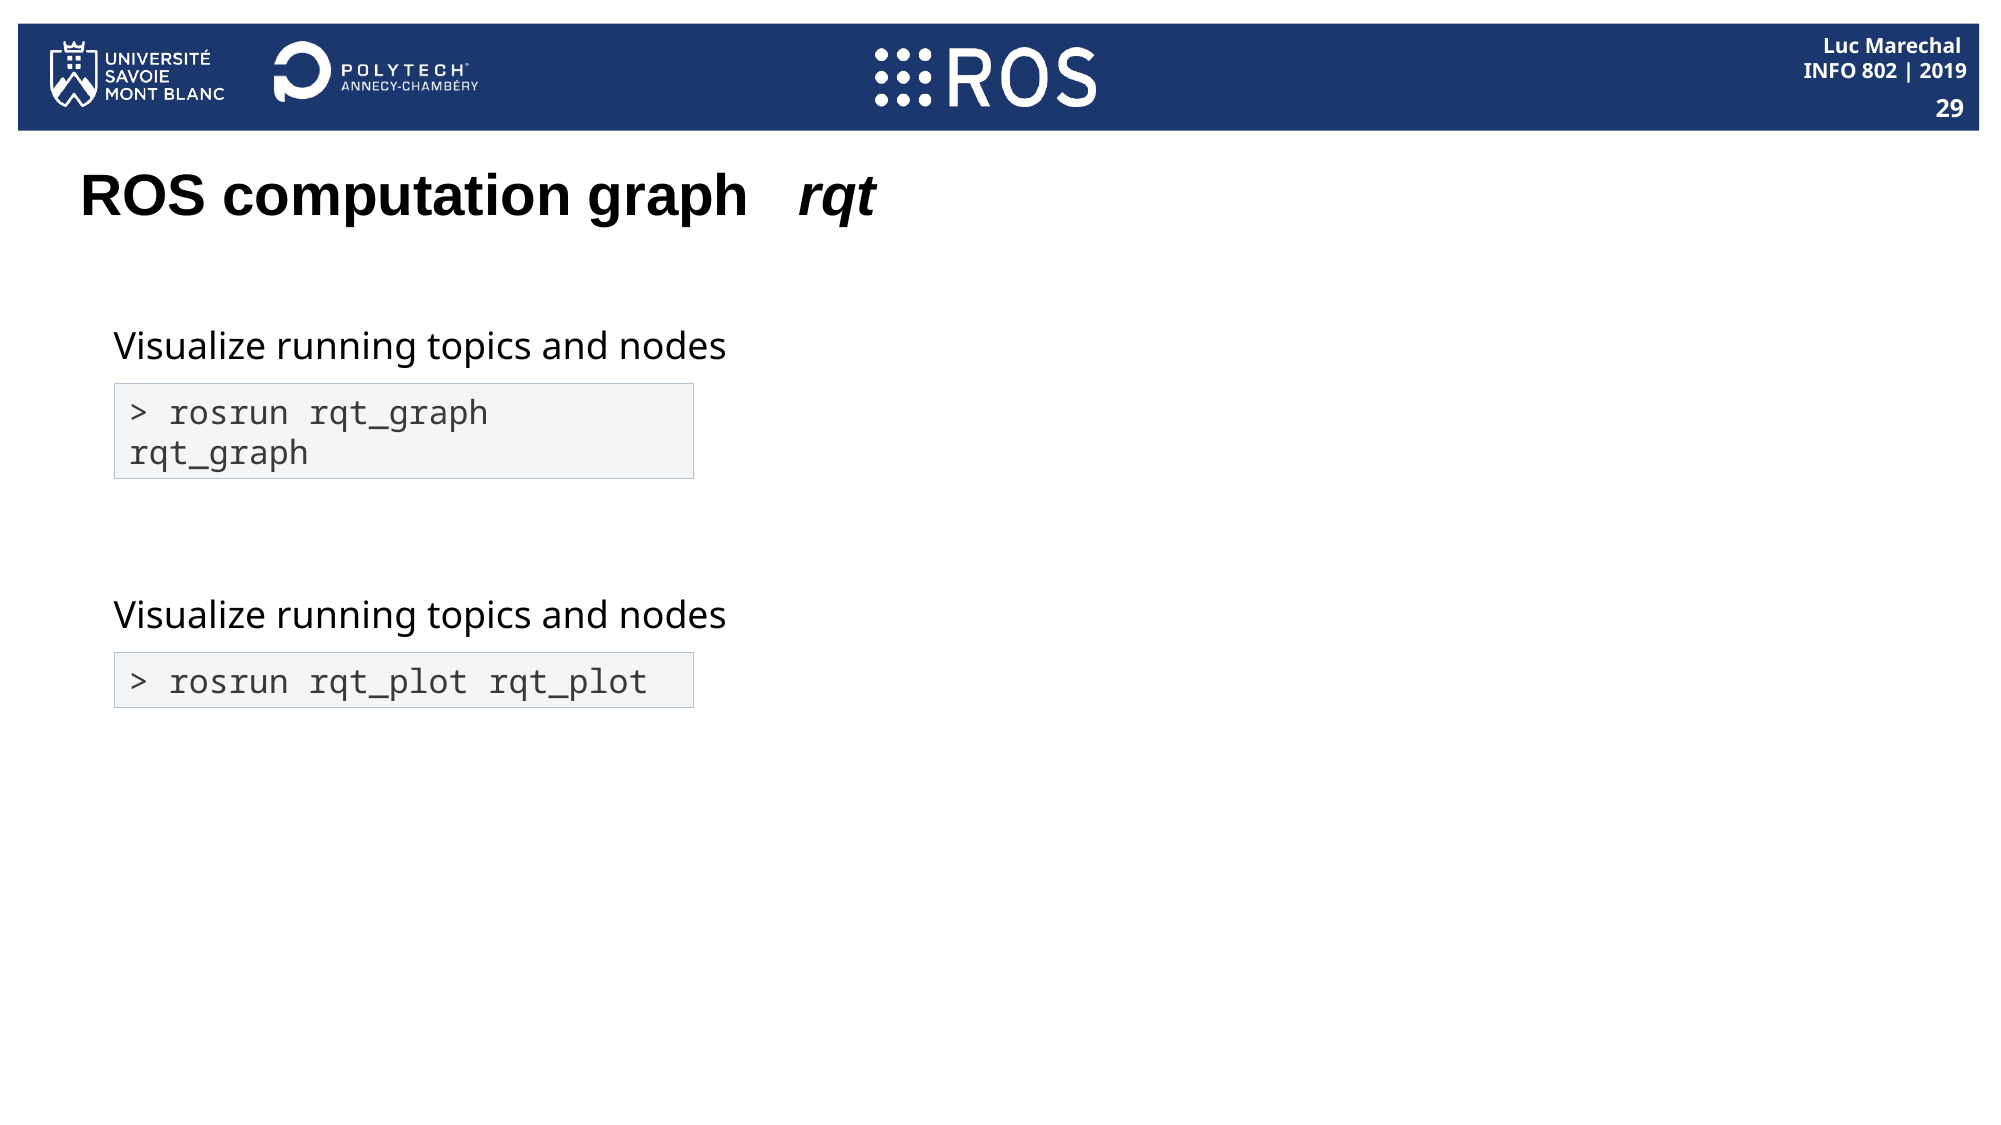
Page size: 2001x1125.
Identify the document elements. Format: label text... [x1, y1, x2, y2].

text_box > rosrun rqt_graph rqt_graph [114, 383, 694, 479]
text_box Visualize running topics and nodes [98, 583, 796, 644]
text_box > rosrun rqt_plot rqt_plot [114, 652, 694, 708]
text_box Visualize running topics and nodes [98, 314, 796, 375]
picture [274, 41, 478, 102]
title ROS computation graph rqt [65, 154, 1791, 239]
slide_number 29 [1804, 79, 1980, 140]
picture [50, 41, 224, 107]
picture [875, 47, 1096, 107]
